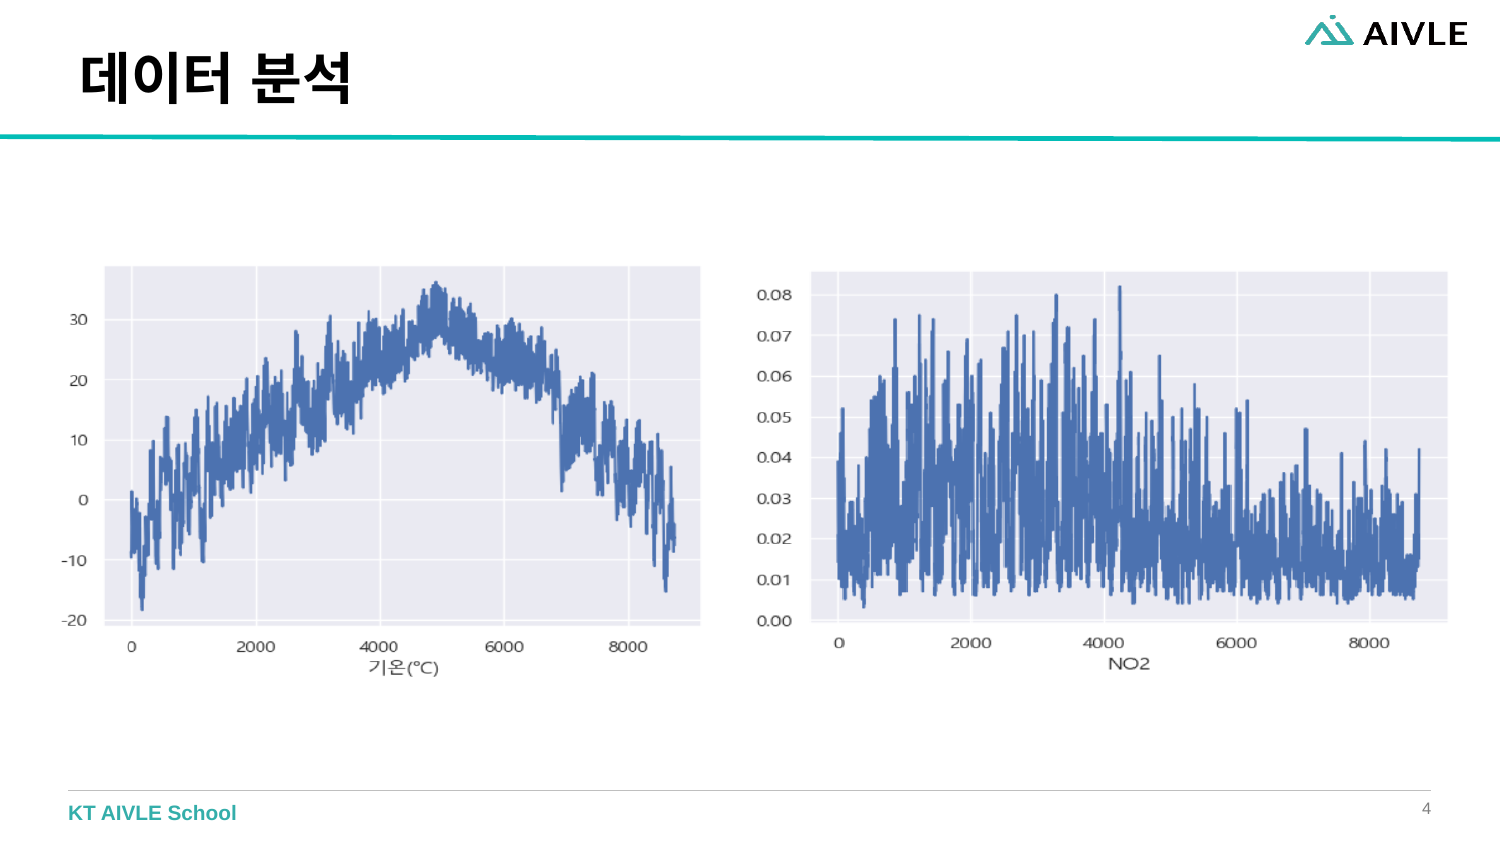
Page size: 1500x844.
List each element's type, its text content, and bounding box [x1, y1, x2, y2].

picture [746, 263, 1458, 680]
picture [1305, 15, 1467, 45]
title 데이터 분석 [65, 44, 548, 134]
picture [49, 256, 713, 687]
